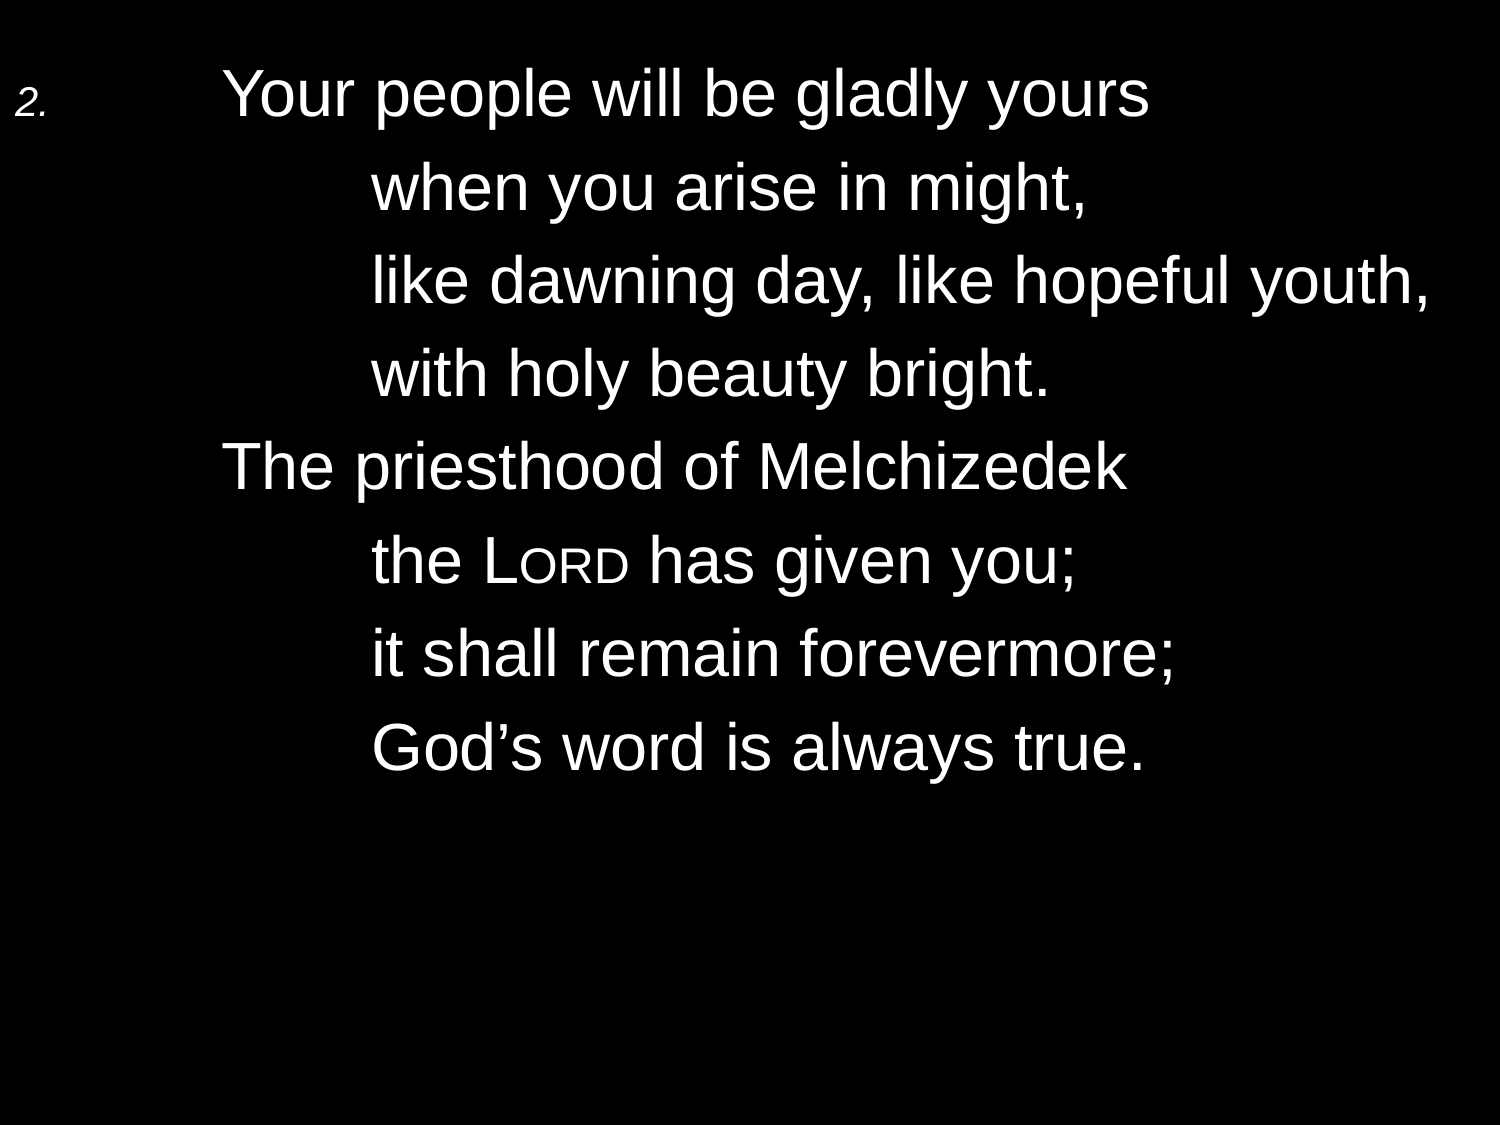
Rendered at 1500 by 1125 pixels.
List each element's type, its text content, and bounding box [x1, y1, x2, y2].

list 2. Your people will be gladly yours when you arise in might, like dawning day, like hopeful youth, with holy beauty bright. The priesthood of Melchizedek the Lord has given you; it shall remain forevermore; God’s word is always true. [0, 42, 1500, 1047]
